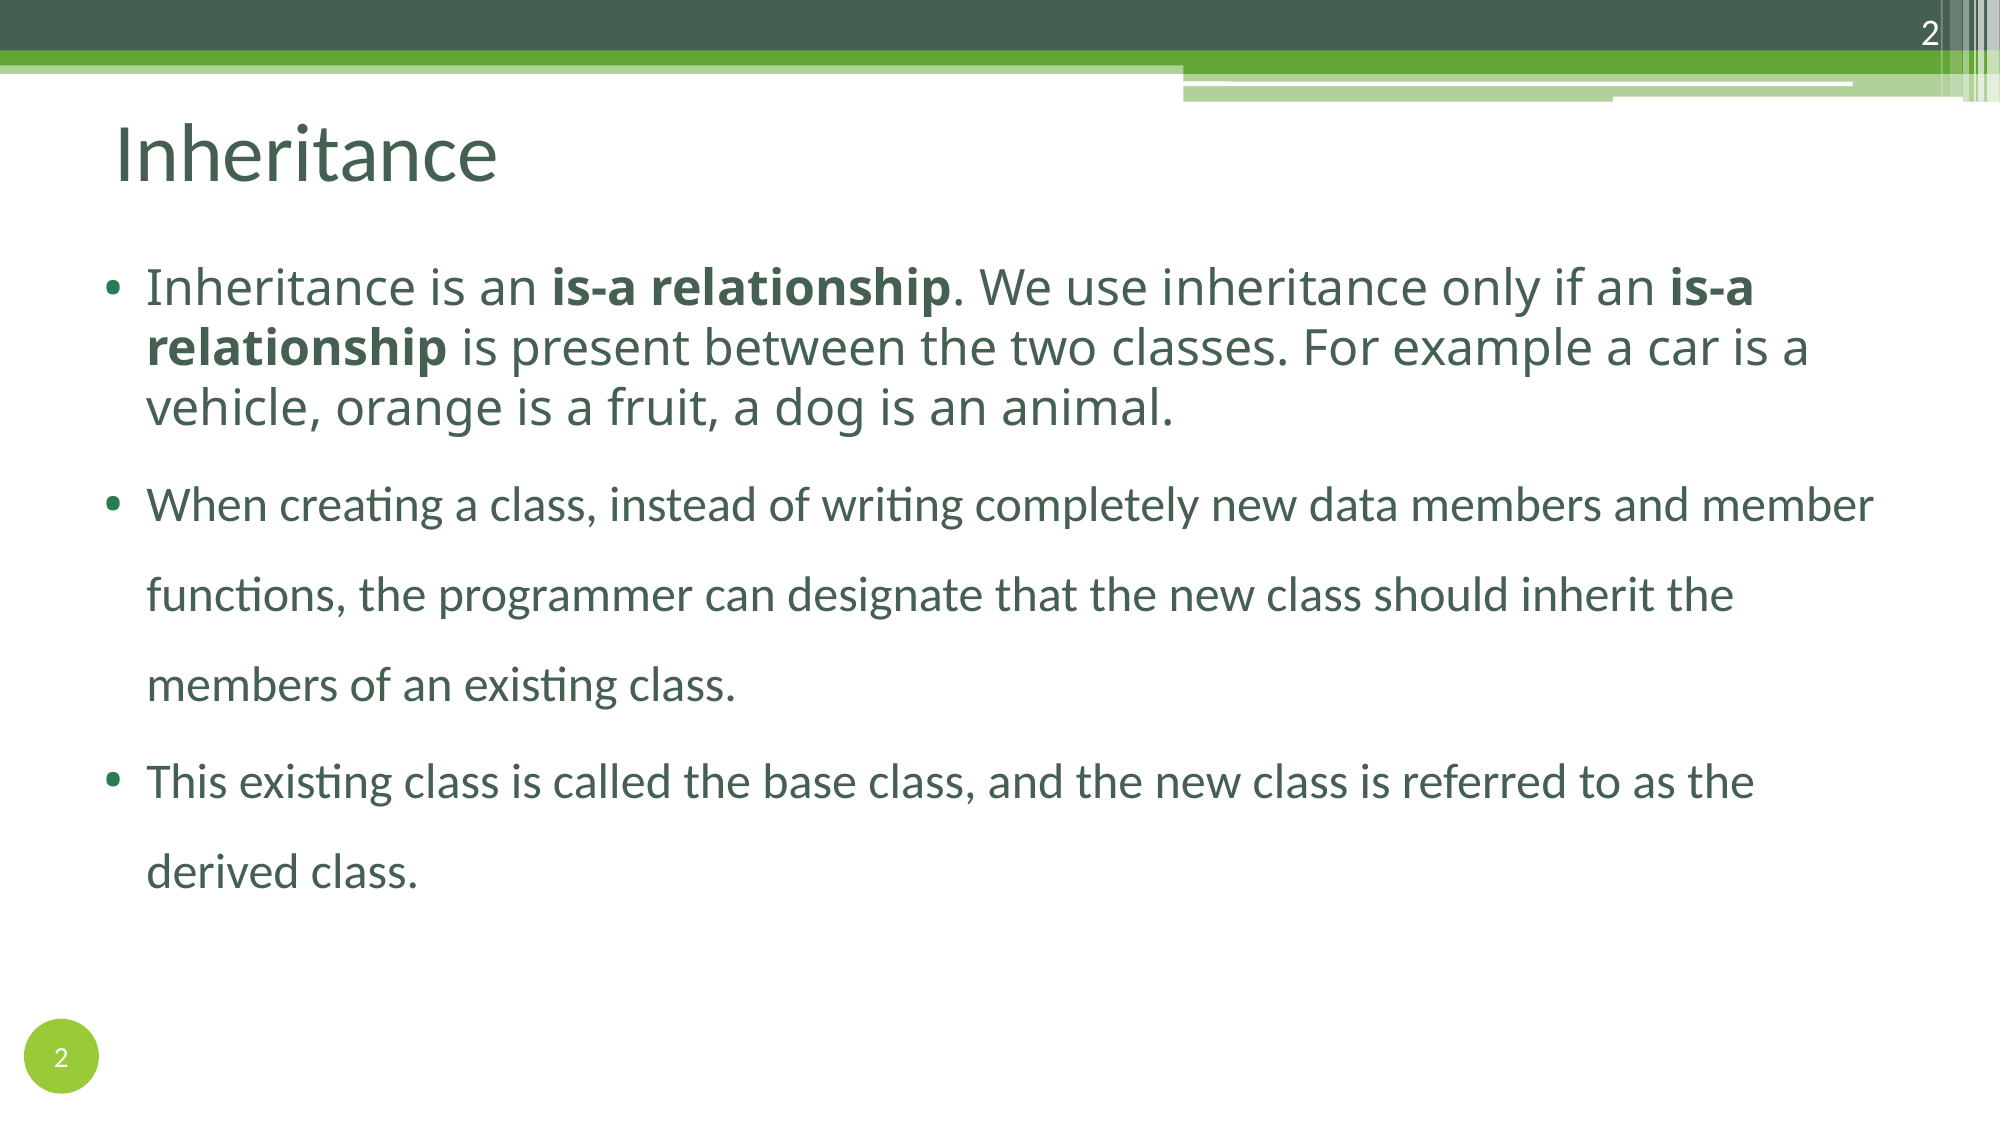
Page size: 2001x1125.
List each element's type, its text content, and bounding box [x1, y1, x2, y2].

text_box Inheritance [99, 60, 1900, 236]
slide_number 2 [1788, 0, 1955, 61]
text_box Inheritance is an is-a relationship. We use inheritance only if an is-a relationship is present between the two classes. For example a car is a vehicle, orange is a fruit, a dog is an animal. When creating a class, instead of writing completely new data members and member functions, the programmer can designate that the new class should inherit the members of an existing class. This existing class is called the base class, and the new class is referred to as the derived class. [71, 248, 1934, 1071]
